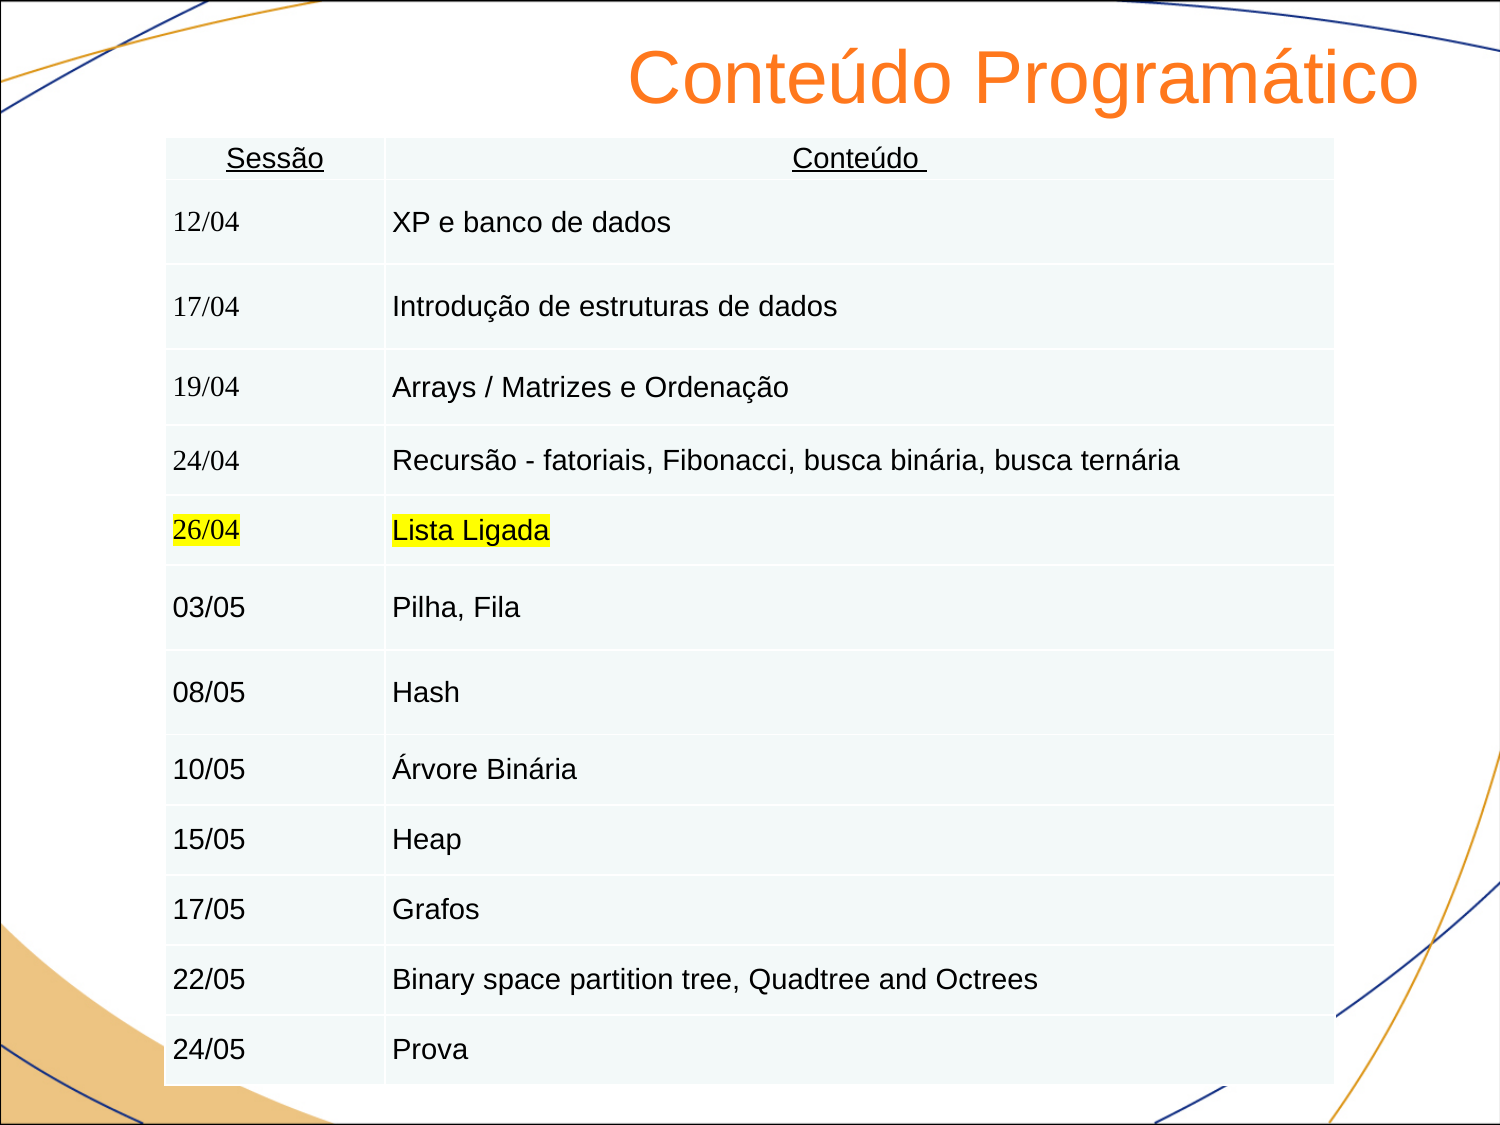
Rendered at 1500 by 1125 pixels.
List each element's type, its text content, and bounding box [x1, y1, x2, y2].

table_cell 15/05 [166, 806, 384, 874]
table_cell 17/05 [166, 876, 384, 944]
table_cell Recursão - fatoriais, Fibonacci, busca binária, busca ternária [386, 426, 1334, 494]
table_cell 24/04 [166, 426, 384, 494]
table_cell Árvore Binária [386, 735, 1334, 804]
table_cell Pilha, Fila [386, 566, 1334, 649]
table_cell Heap [386, 806, 1334, 874]
table_cell 17/04 [166, 265, 384, 348]
table_cell 19/04 [166, 350, 384, 424]
table_cell Prova [386, 1016, 1334, 1084]
table_cell XP e banco de dados [386, 180, 1334, 263]
table_cell 12/04 [166, 180, 384, 263]
table_cell 03/05 [166, 566, 384, 649]
picture [0, 0, 1500, 1125]
table_cell 26/04 [166, 496, 384, 564]
table_cell 10/05 [166, 735, 384, 804]
text_box Conteúdo Programático [360, 21, 1436, 127]
table_header Sessão [166, 138, 384, 179]
table_cell Arrays / Matrizes e Ordenação [386, 350, 1334, 424]
table_header Conteúdo [386, 138, 1334, 179]
table_cell 08/05 [166, 651, 384, 734]
table_cell Hash [386, 651, 1334, 734]
table_cell 22/05 [166, 946, 384, 1014]
table_cell Grafos [386, 876, 1334, 944]
table_cell Binary space partition tree, Quadtree and Octrees [386, 946, 1334, 1014]
table_cell 24/05 [166, 1016, 384, 1084]
table_cell Lista Ligada [386, 496, 1334, 564]
table_cell Introdução de estruturas de dados [386, 265, 1334, 348]
